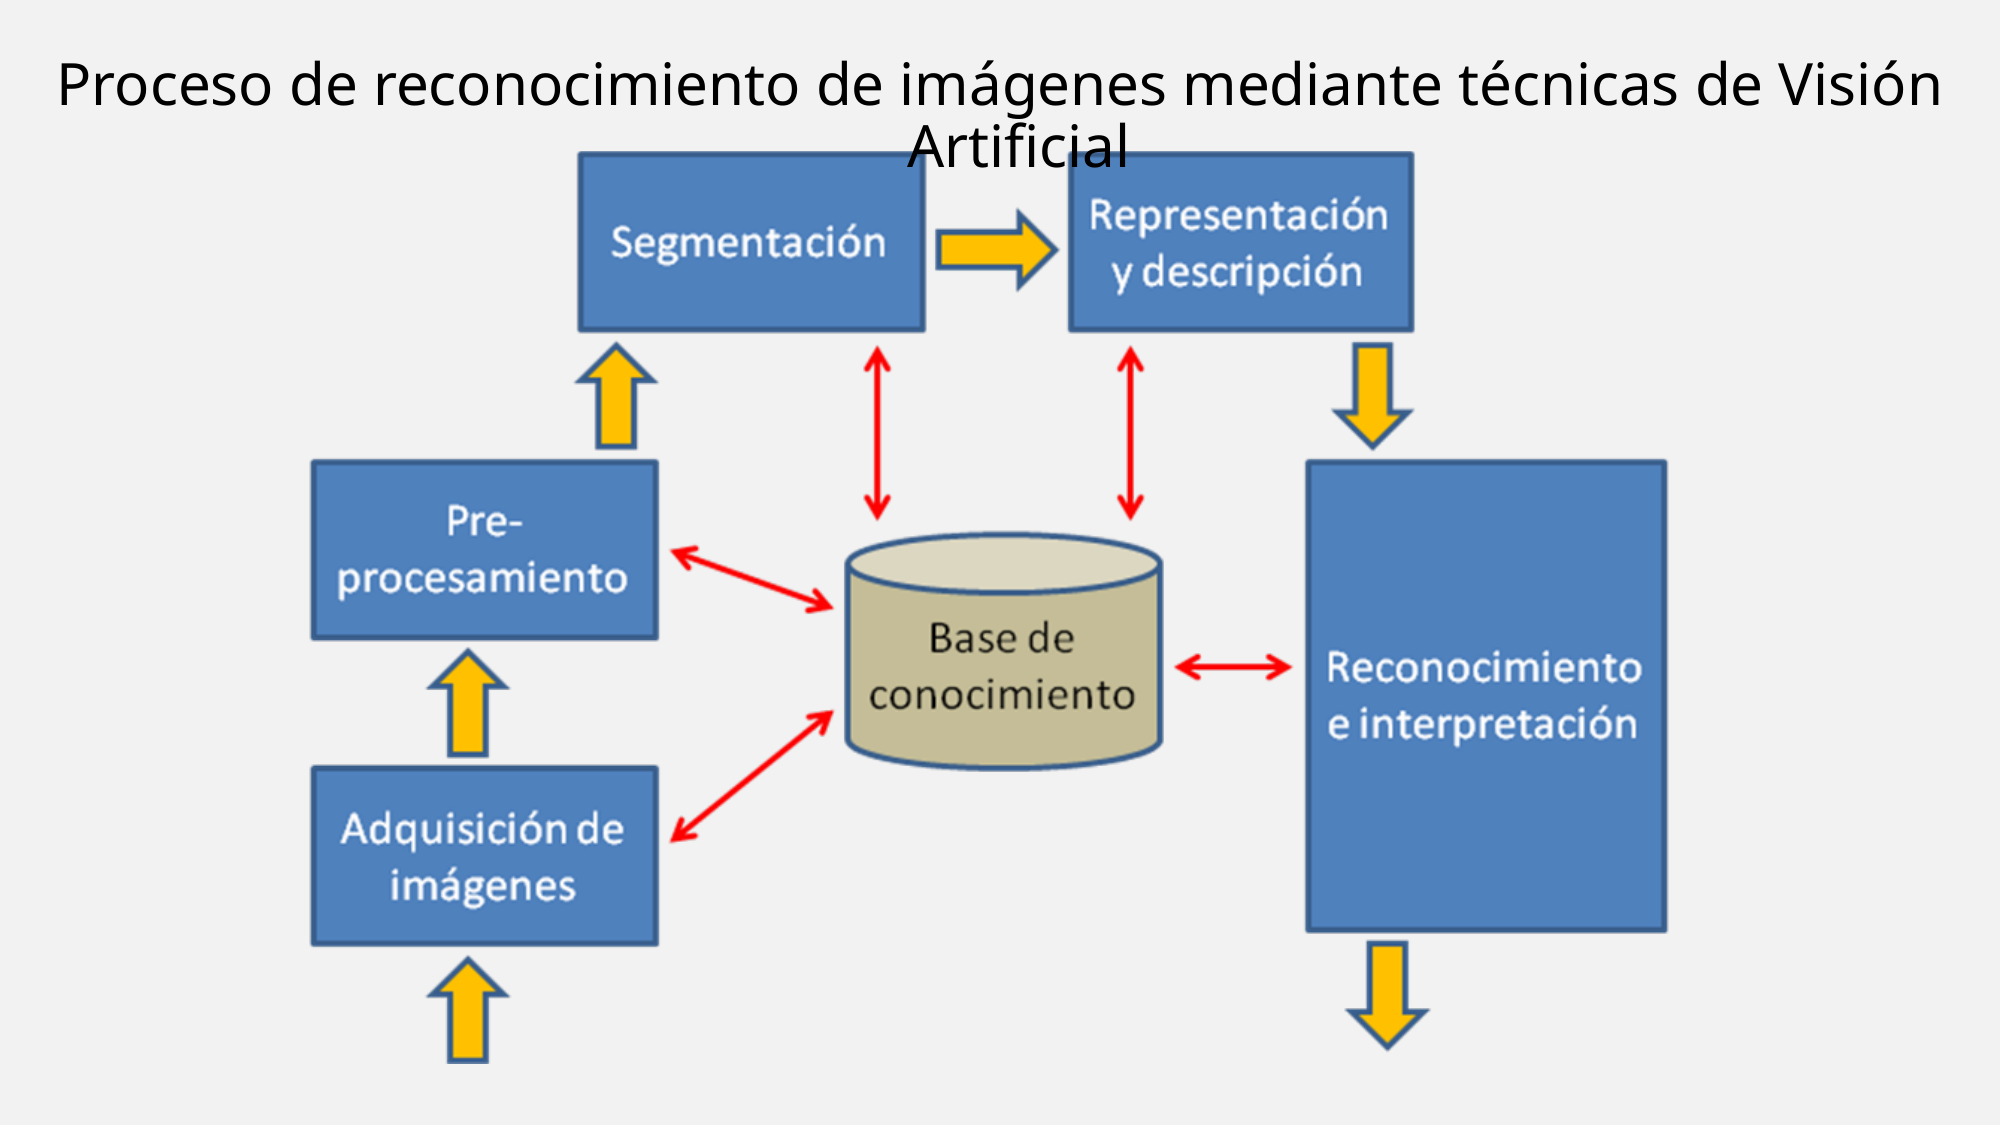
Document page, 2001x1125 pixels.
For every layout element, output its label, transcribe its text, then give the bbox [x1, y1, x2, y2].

text_box Proceso de reconocimiento de imágenes mediante técnicas de Visión Artificial [0, 47, 2000, 281]
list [307, 151, 1674, 1064]
